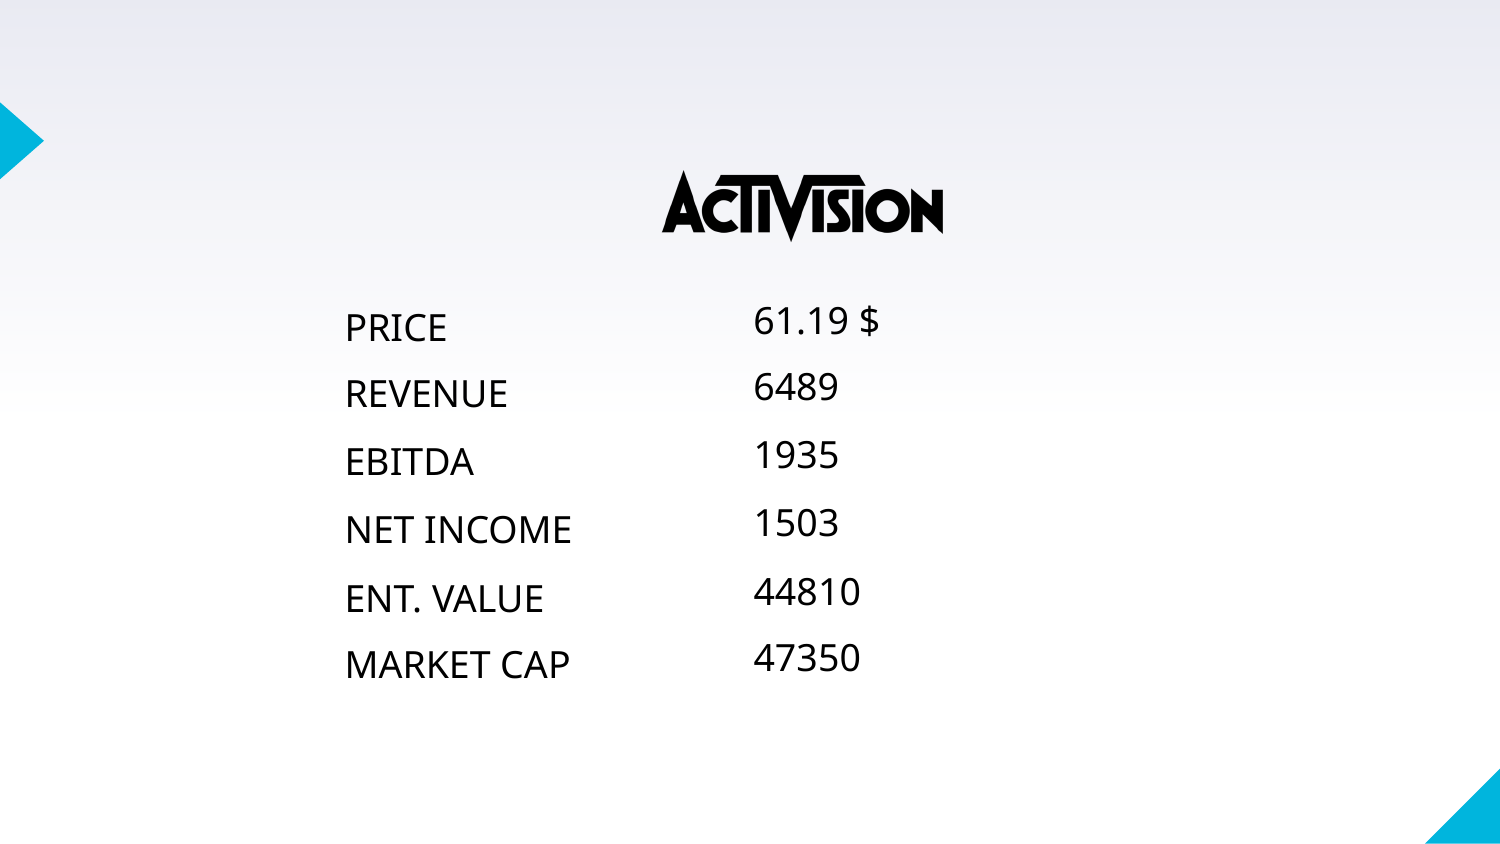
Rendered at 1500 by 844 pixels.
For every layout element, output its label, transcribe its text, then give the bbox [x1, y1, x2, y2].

text_box 61.19 $ [738, 282, 964, 348]
text_box 6489 [738, 348, 964, 414]
text_box PRICE [329, 289, 604, 355]
picture [659, 163, 948, 250]
text_box MARKET CAP [329, 626, 633, 692]
text_box EBITDA [329, 422, 604, 489]
text_box ENT. VALUE [329, 560, 633, 626]
text_box 44810 [738, 552, 928, 619]
text_box NET INCOME [329, 490, 633, 556]
text_box 47350 [738, 619, 928, 685]
text_box 1503 [738, 483, 928, 549]
text_box REVENUE [329, 355, 604, 421]
text_box 1935 [738, 415, 928, 482]
